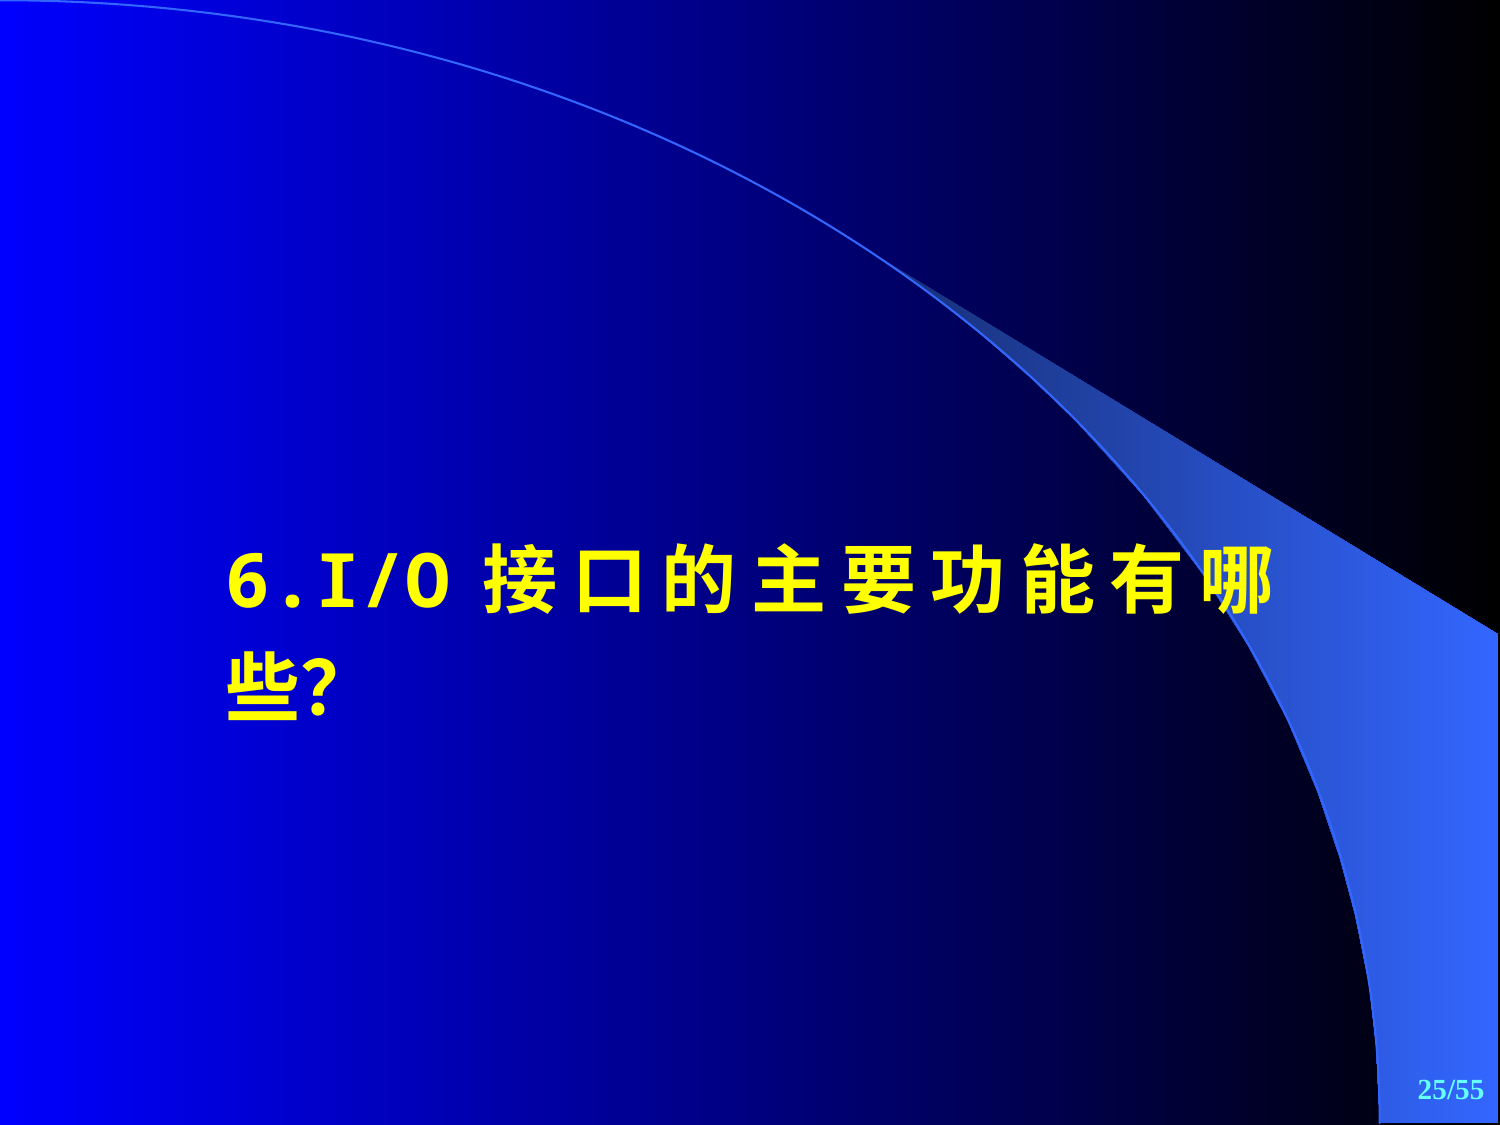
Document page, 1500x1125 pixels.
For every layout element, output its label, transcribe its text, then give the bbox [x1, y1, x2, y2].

text_box 6.I/O接口的主要功能有哪些？ [210, 507, 1290, 631]
slide_number 25/55 [1187, 1049, 1500, 1125]
